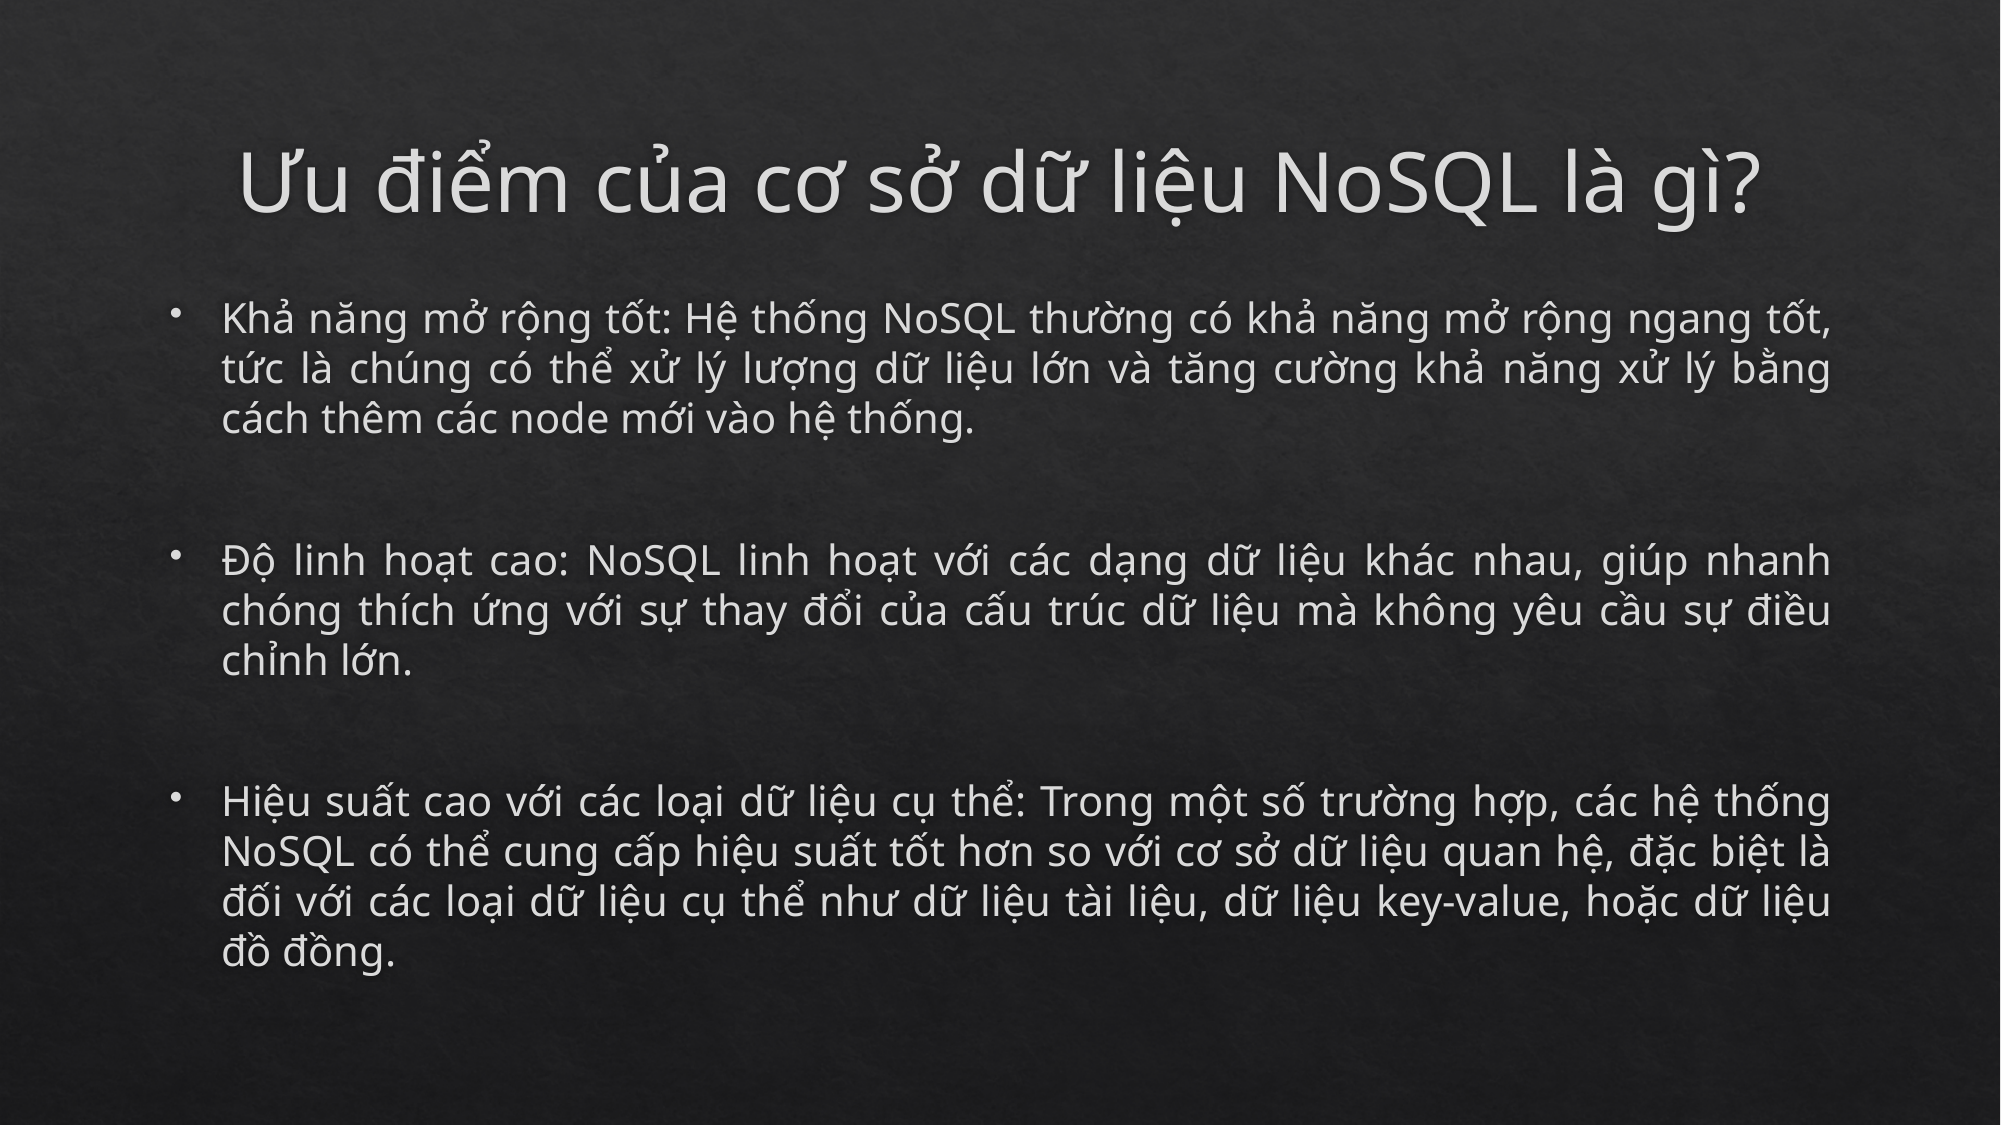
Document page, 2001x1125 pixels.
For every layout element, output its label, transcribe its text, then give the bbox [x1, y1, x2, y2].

list Khả năng mở rộng tốt: Hệ thống NoSQL thường có khả năng mở rộng ngang tốt, tức là chúng có thể xử lý lượng dữ liệu lớn và tăng cường khả năng xử lý bằng cách thêm các node mới vào hệ thống. Độ linh hoạt cao: NoSQL linh hoạt với các dạng dữ liệu khác nhau, giúp nhanh chóng thích ứng với sự thay đổi của cấu trúc dữ liệu mà không yêu cầu sự điều chỉnh lớn. Hiệu suất cao với các loại dữ liệu cụ thể: Trong một số trường hợp, các hệ thống NoSQL có thể cung cấp hiệu suất tốt hơn so với cơ sở dữ liệu quan hệ, đặc biệt là đối với các loại dữ liệu cụ thể như dữ liệu tài liệu, dữ liệu key-value, hoặc dữ liệu đồ đồng. [149, 284, 1849, 950]
title Ưu điểm của cơ sở dữ liệu NoSQL là gì? [149, 99, 1849, 260]
